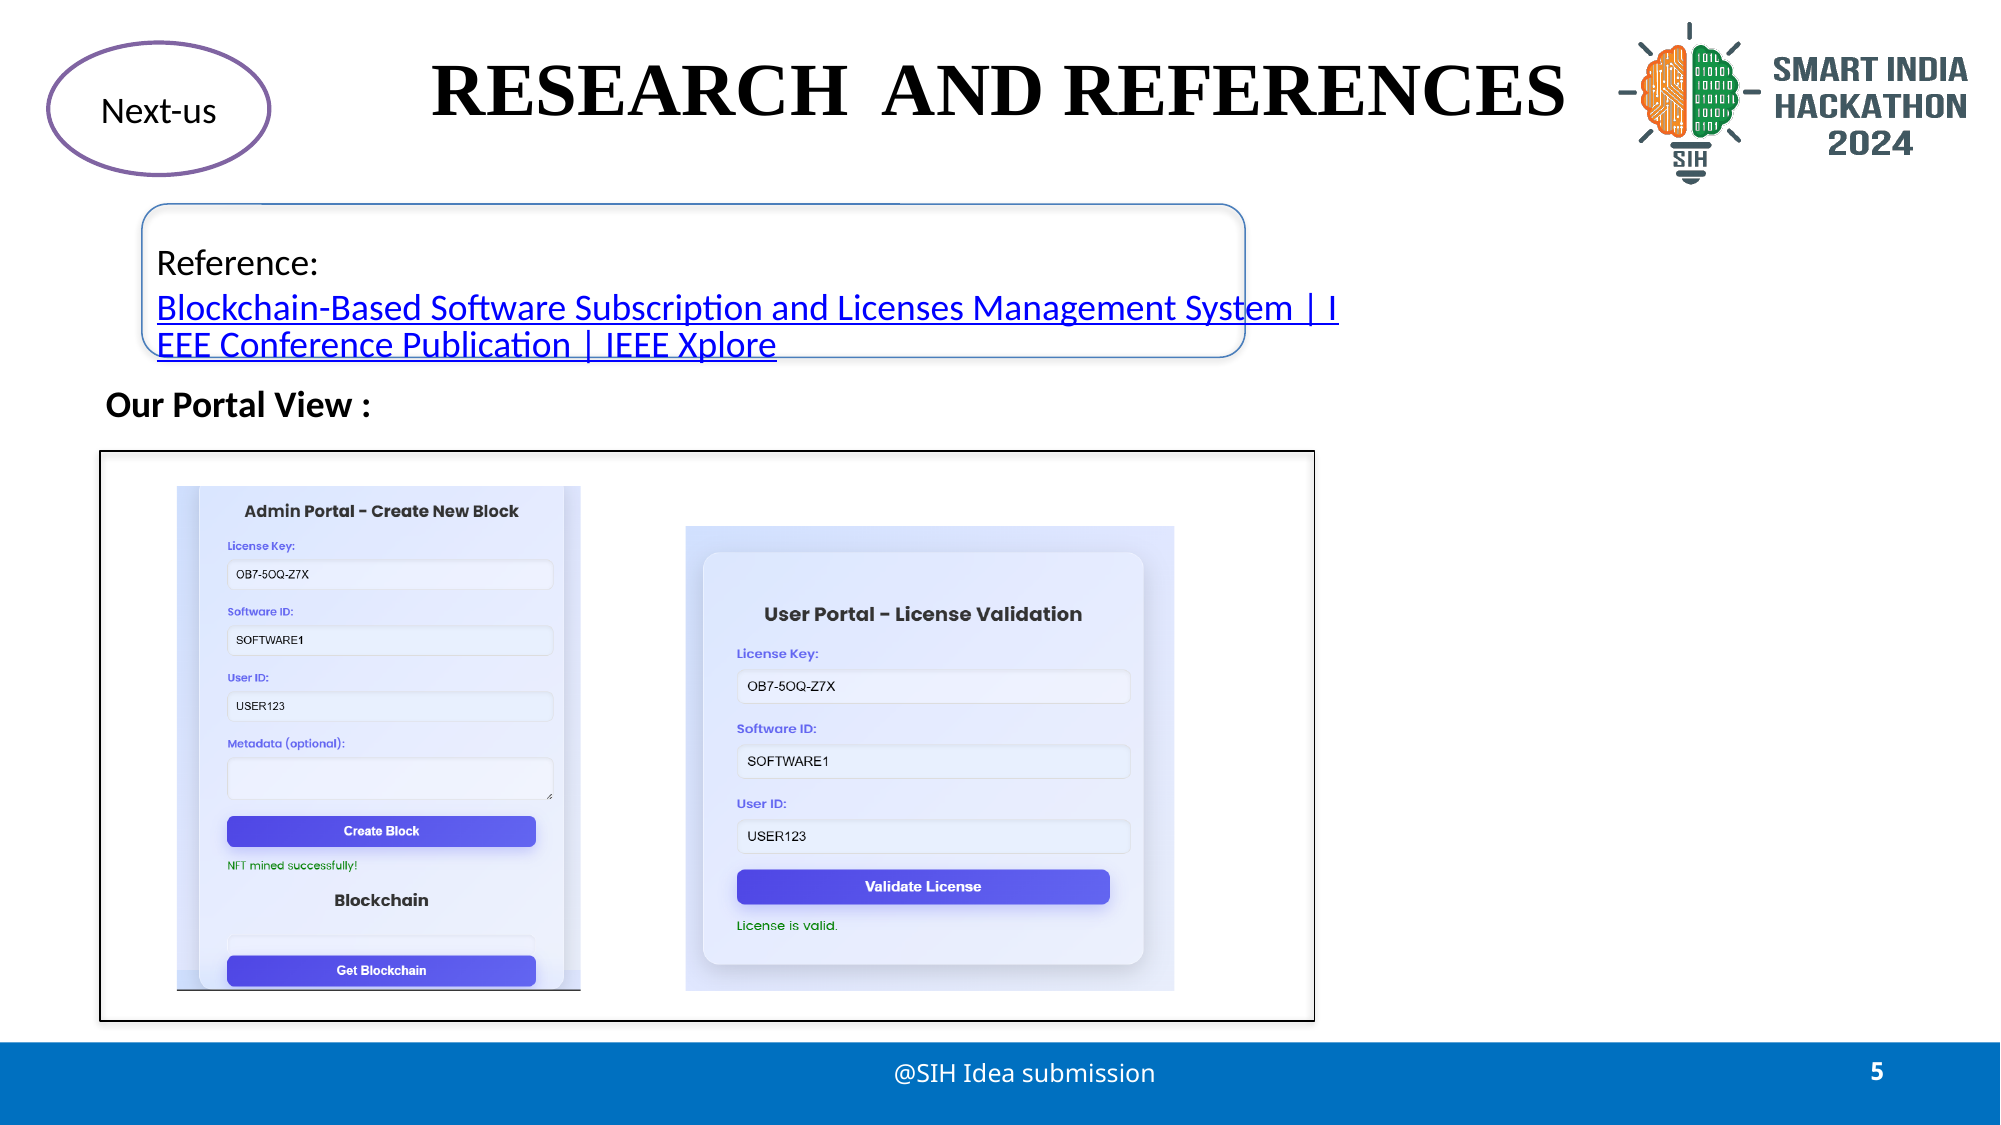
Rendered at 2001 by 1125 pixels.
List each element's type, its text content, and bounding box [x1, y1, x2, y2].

text_box [141, 203, 1246, 230]
title RESEARCH AND REFERENCES [99, 0, 1901, 180]
text_box [99, 450, 1315, 1022]
text_box [0, 1042, 2000, 1125]
picture [176, 486, 581, 991]
slide_number 5 [1433, 1042, 1900, 1103]
picture [1607, 13, 1977, 202]
picture [685, 526, 1175, 991]
text_box Our Portal View : [91, 372, 708, 433]
footer @SIH Idea submission [762, 1042, 1289, 1103]
text_box Next-us [46, 40, 272, 178]
text_box Reference: Blockchain-Based Software Subscription and Licenses Management System | IEEE Conference Publication | IEEE Xplore [141, 230, 1357, 335]
text_box [141, 335, 1246, 359]
